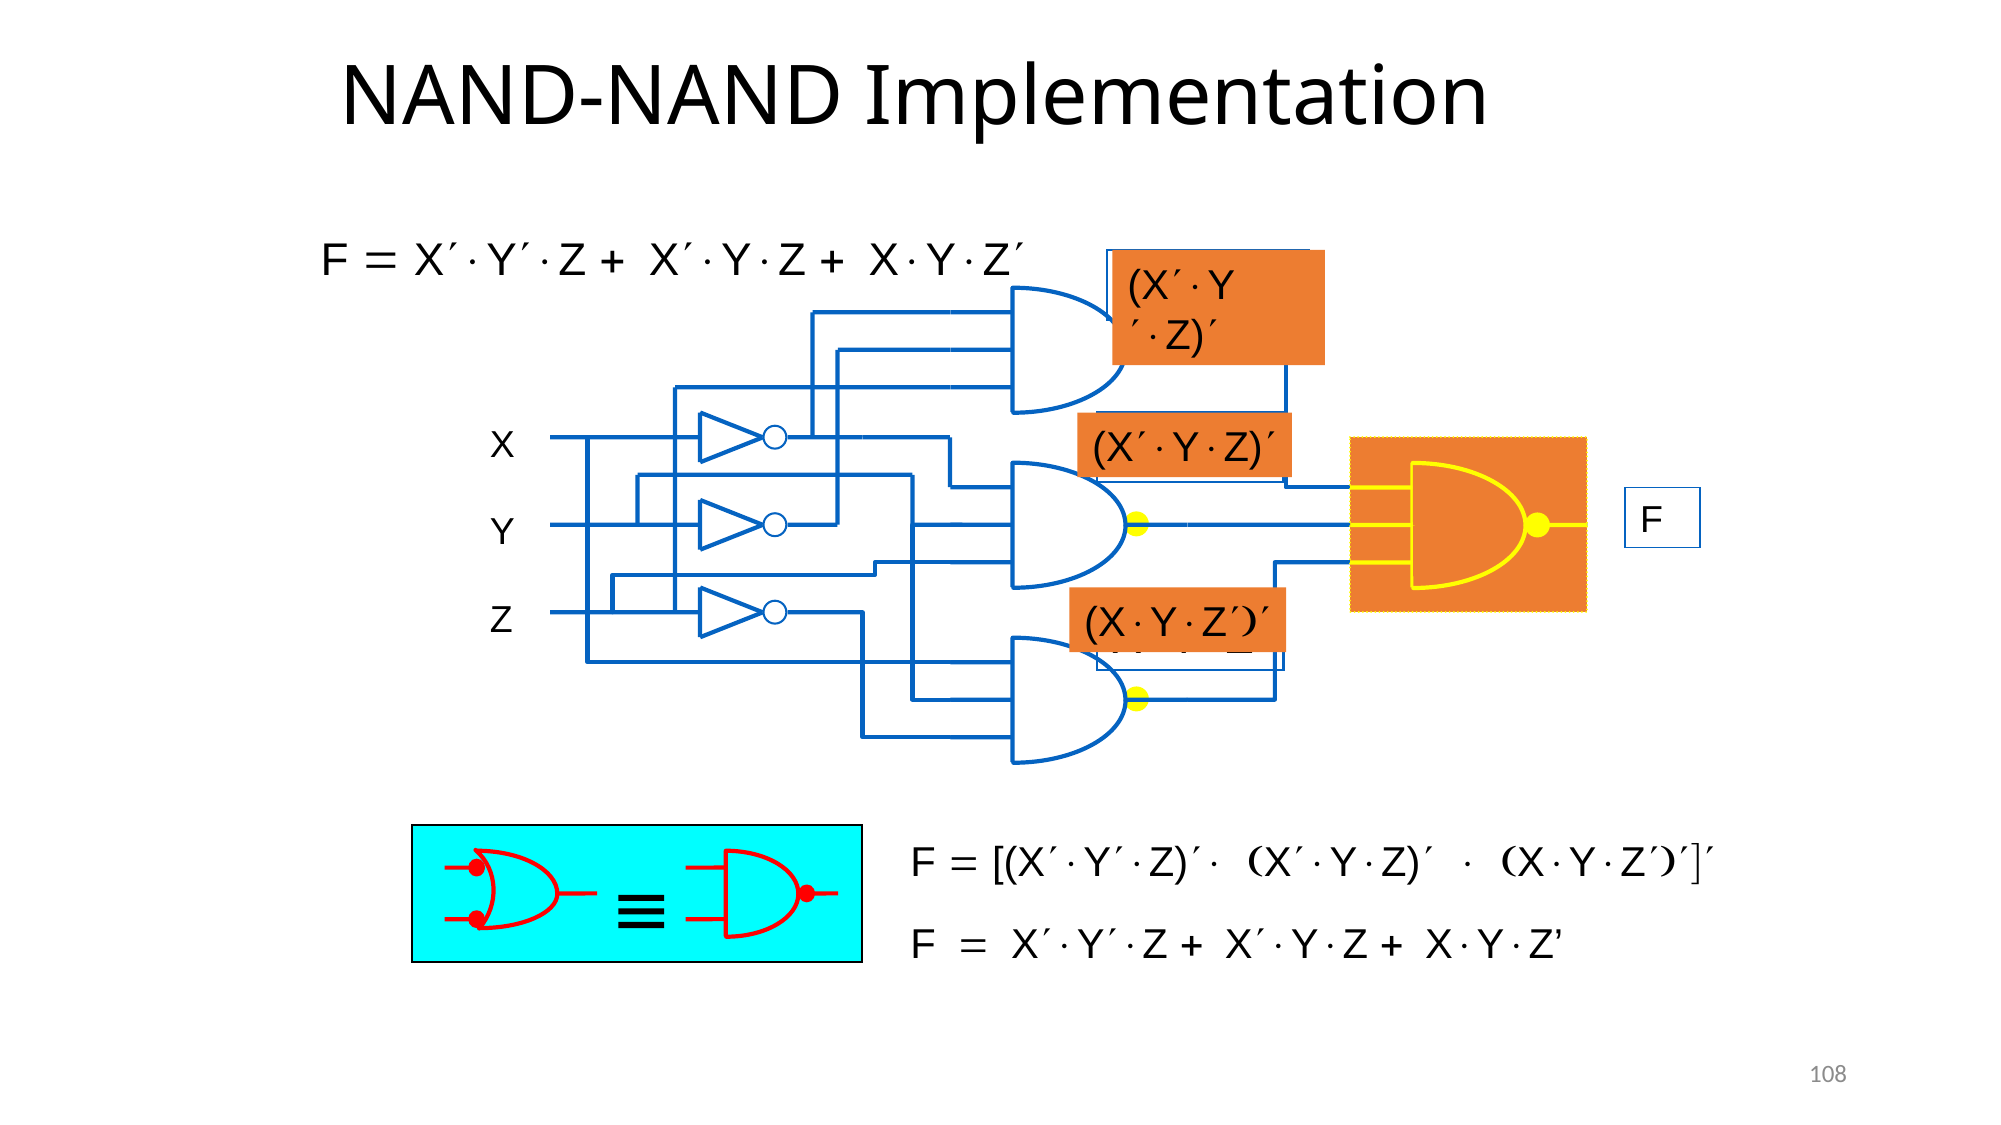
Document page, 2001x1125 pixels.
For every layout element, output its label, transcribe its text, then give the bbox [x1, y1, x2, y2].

text_box F  X¢×Y¢×Z + X¢×Y×Z + X×Y×Z¢ [305, 199, 1041, 293]
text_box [474, 249, 1700, 763]
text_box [1349, 437, 1588, 613]
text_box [412, 824, 863, 963]
title NAND-NAND Implementation [324, 45, 1675, 150]
slide_number 108 [1412, 1042, 1863, 1103]
text_box F  [(X¢×Y¢×Z)¢× (X¢×Y×Z)¢ × (X×Y×Z¢)¢]¢ F = X¢×Y¢×Z + X¢×Y×Z + X×Y×Z’ [895, 812, 1731, 974]
